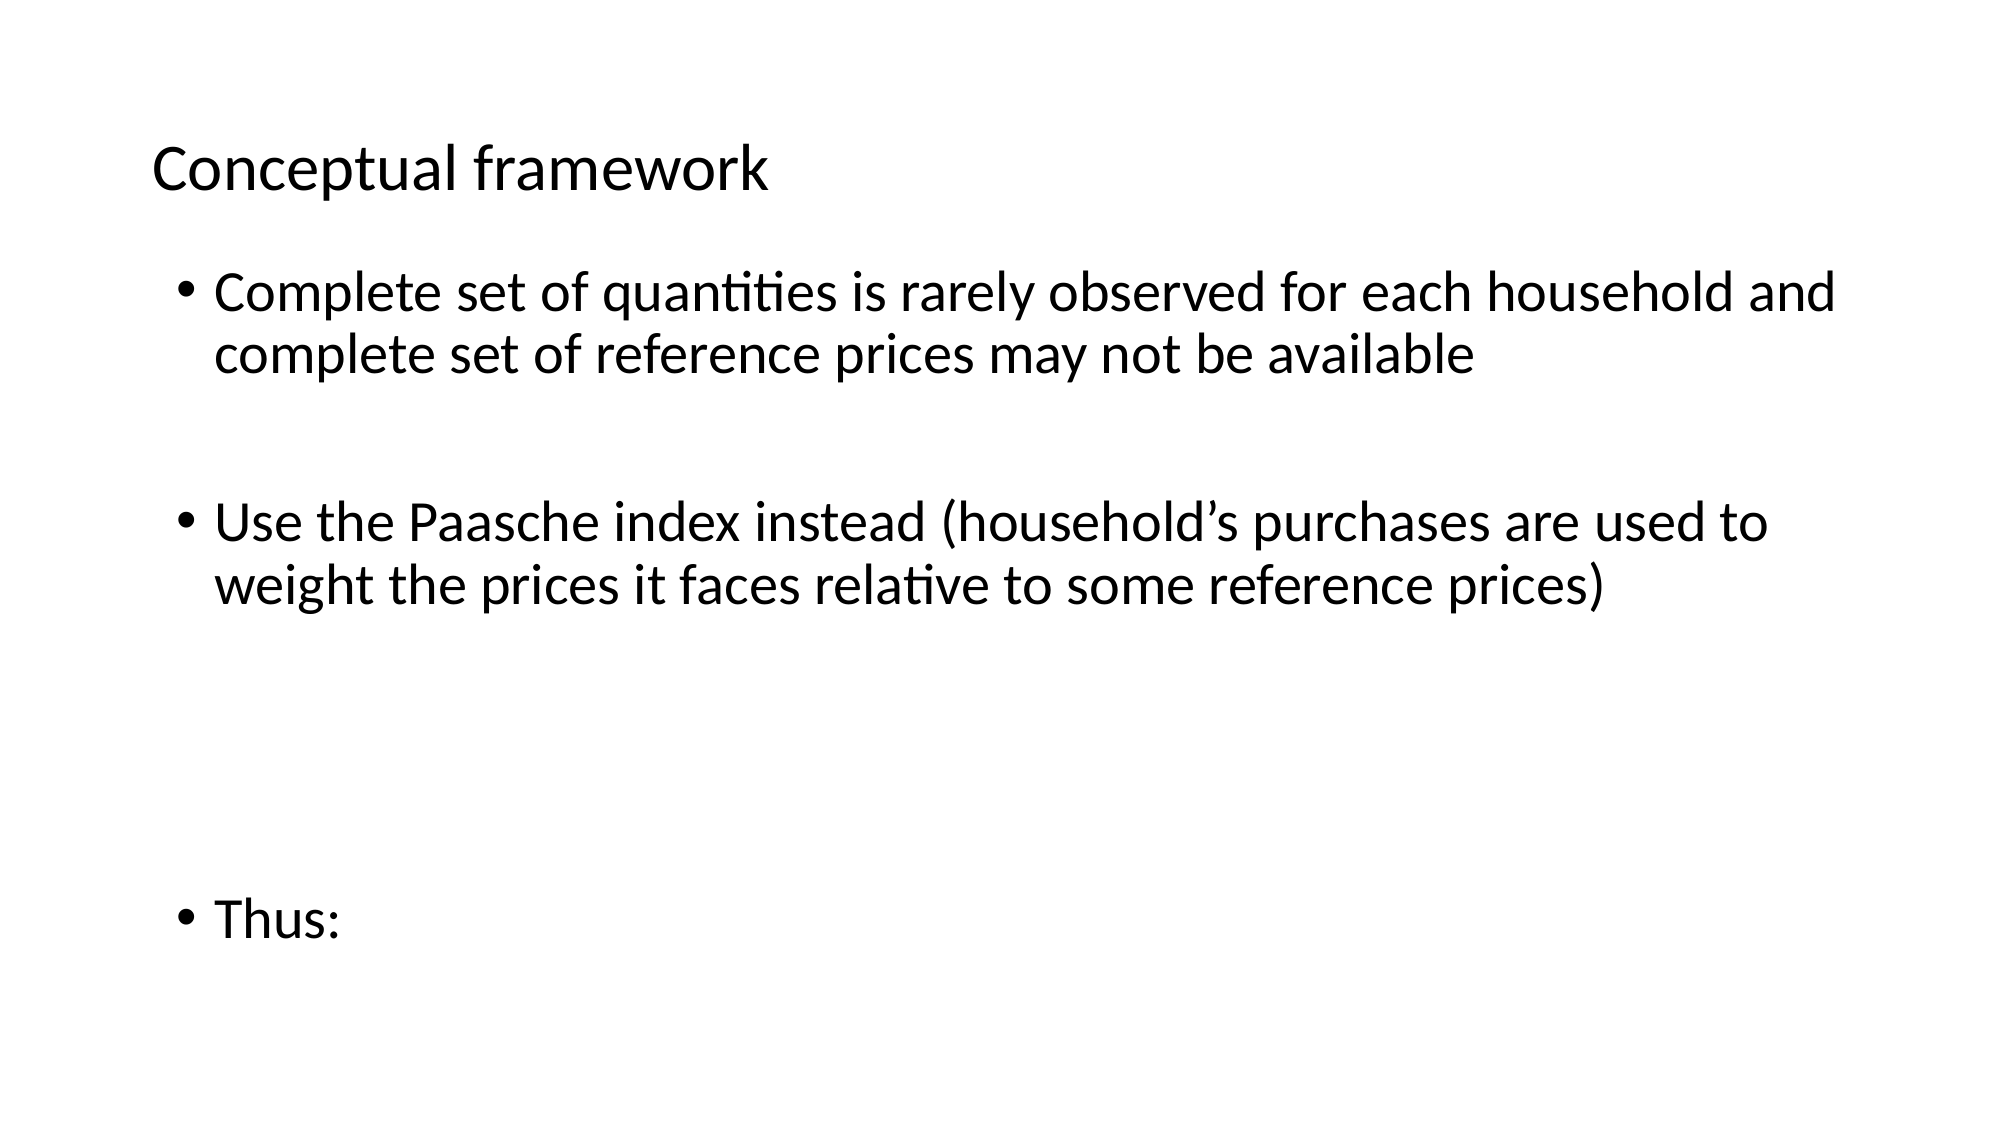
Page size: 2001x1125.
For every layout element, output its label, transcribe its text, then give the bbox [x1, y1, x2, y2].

title Conceptual framework [137, 59, 1863, 278]
